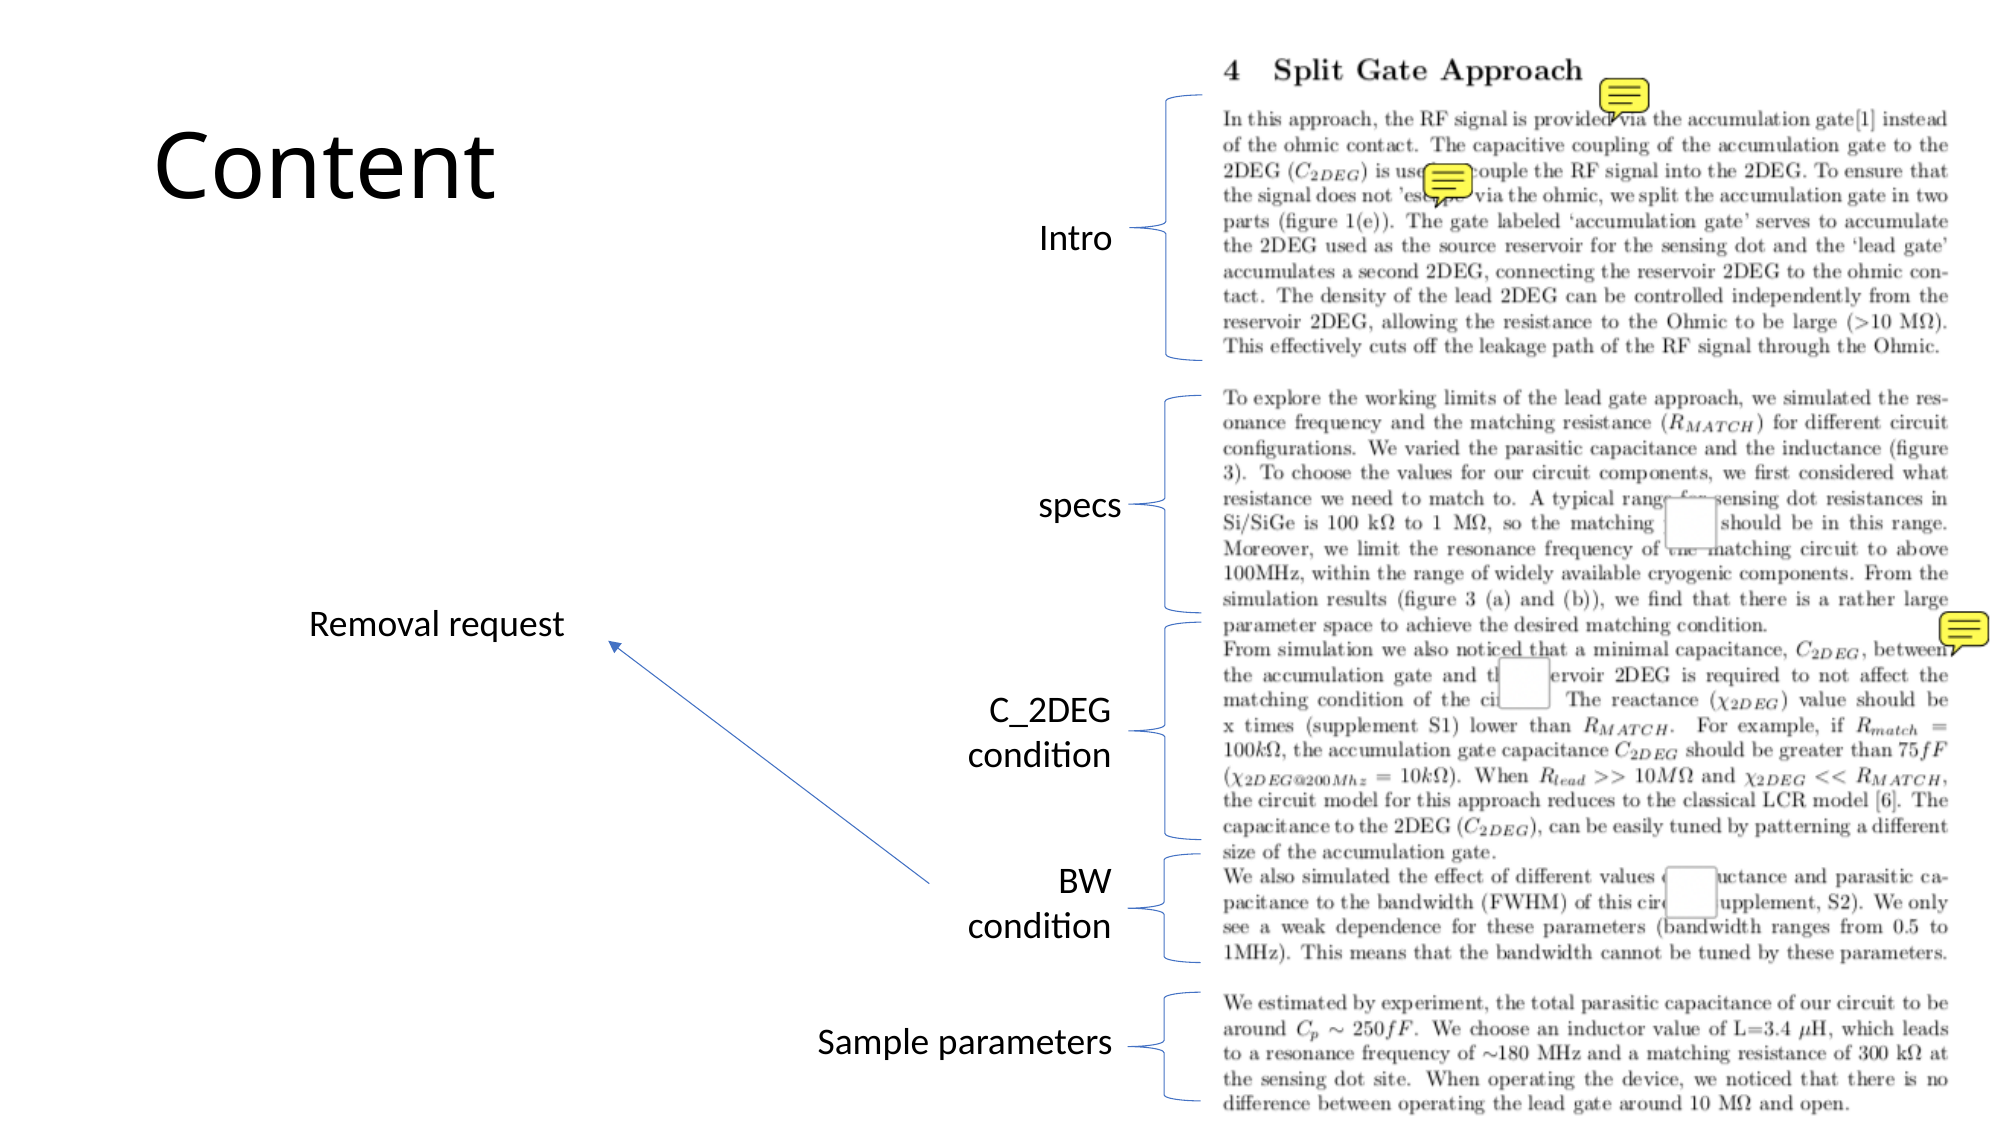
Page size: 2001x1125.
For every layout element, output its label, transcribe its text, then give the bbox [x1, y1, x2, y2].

text_box Removal request [294, 591, 580, 652]
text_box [608, 640, 930, 884]
text_box C_2DEG condition [952, 677, 1127, 783]
picture [1202, 0, 2000, 1125]
text_box Intro [1024, 205, 1128, 265]
title Content [137, 59, 1202, 278]
text_box [1127, 853, 1201, 964]
text_box [1128, 621, 1202, 841]
text_box BW condition [952, 848, 1127, 954]
text_box specs [1023, 472, 1137, 533]
text_box [1137, 394, 1202, 614]
text_box [1128, 991, 1201, 1102]
text_box Sample parameters [802, 1009, 1128, 1070]
text_box [1129, 94, 1202, 361]
